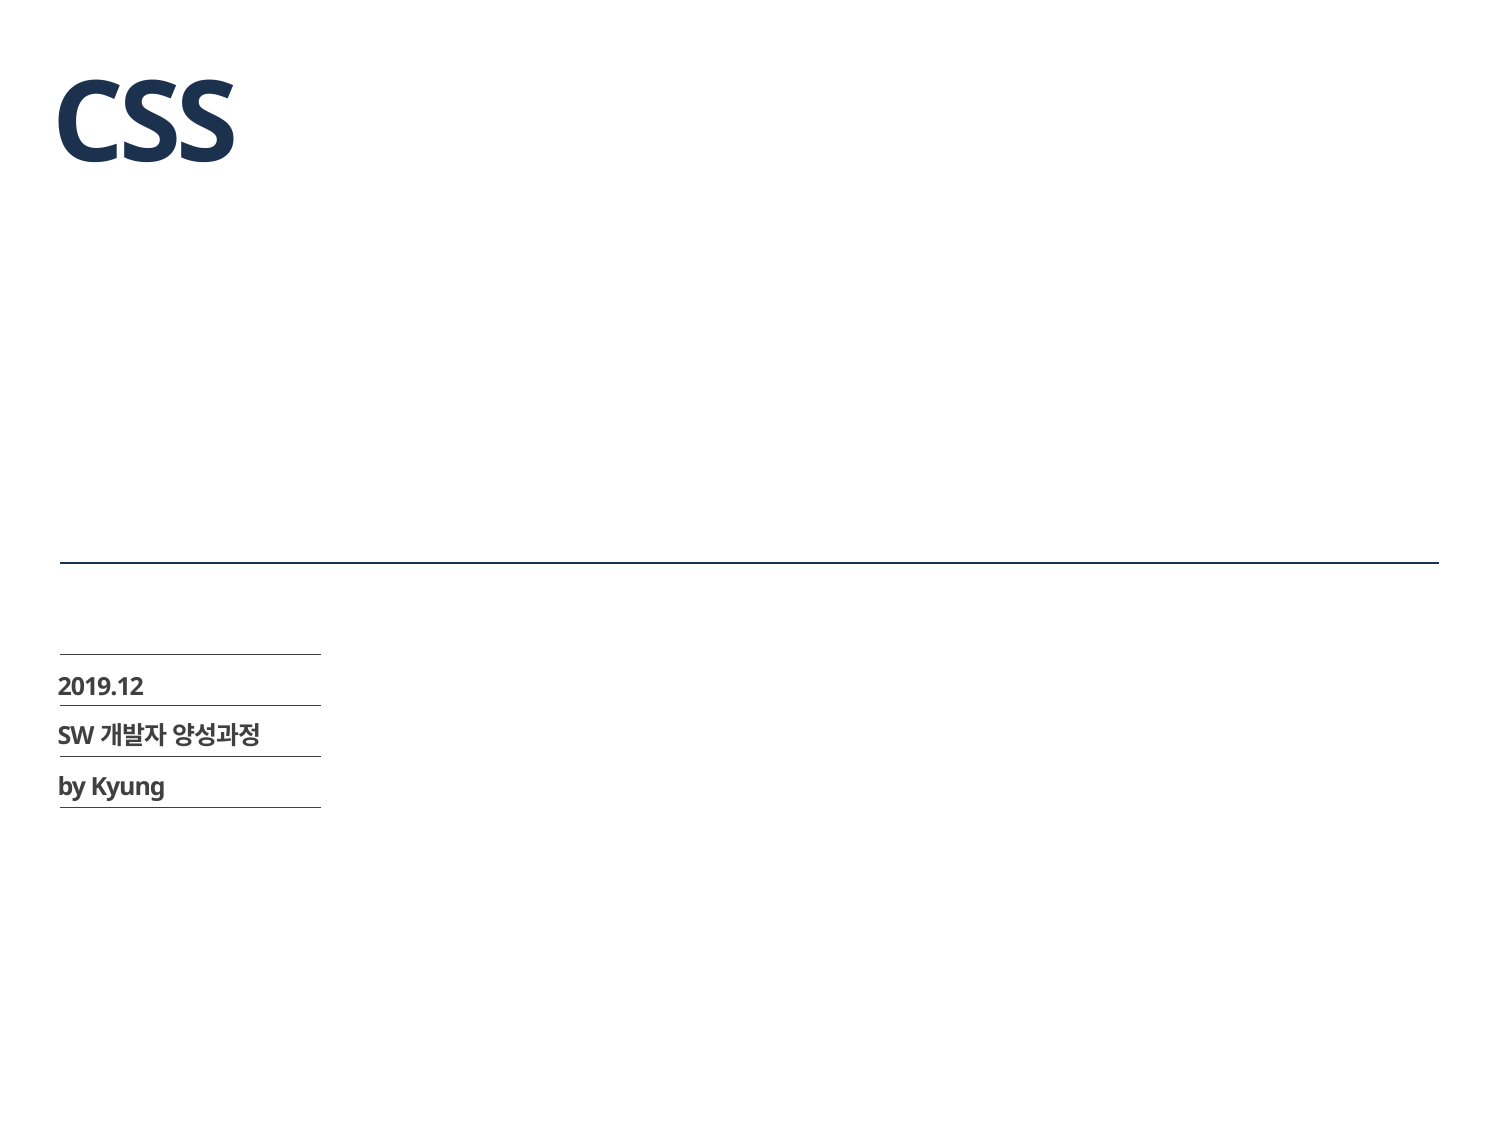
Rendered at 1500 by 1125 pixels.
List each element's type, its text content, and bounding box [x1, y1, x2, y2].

subtitle 2019.12 SW개발자 양성과정 by Kyung [42, 647, 398, 936]
title CSS [37, 41, 1313, 365]
